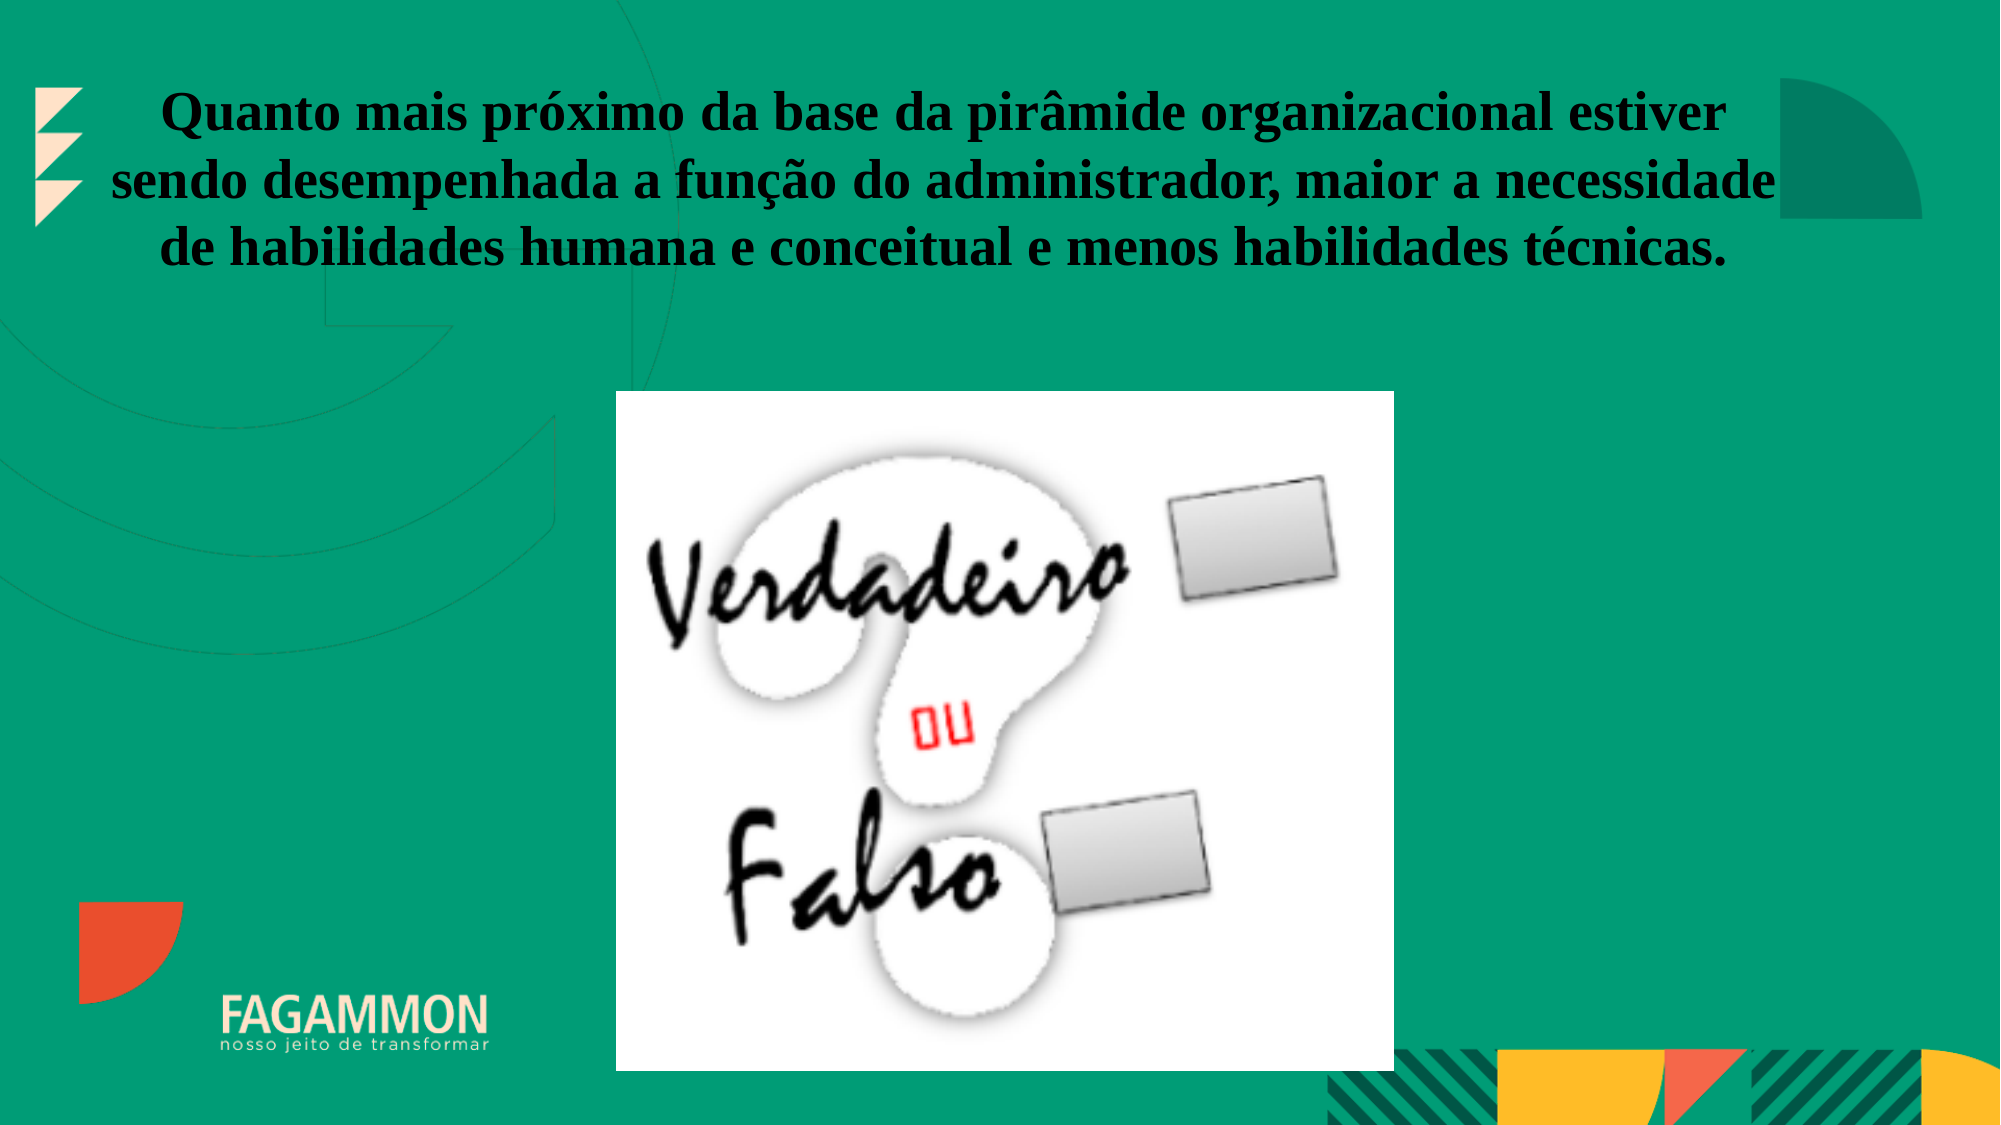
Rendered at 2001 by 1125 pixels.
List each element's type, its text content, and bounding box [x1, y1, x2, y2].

picture [0, 0, 2000, 1125]
text_box Quanto mais próximo da base da pirâmide organizacional estiver sendo desempenhada a função do administrador, maior a necessidade de habilidades humana e conceitual e menos habilidades técnicas. [90, 66, 1799, 285]
